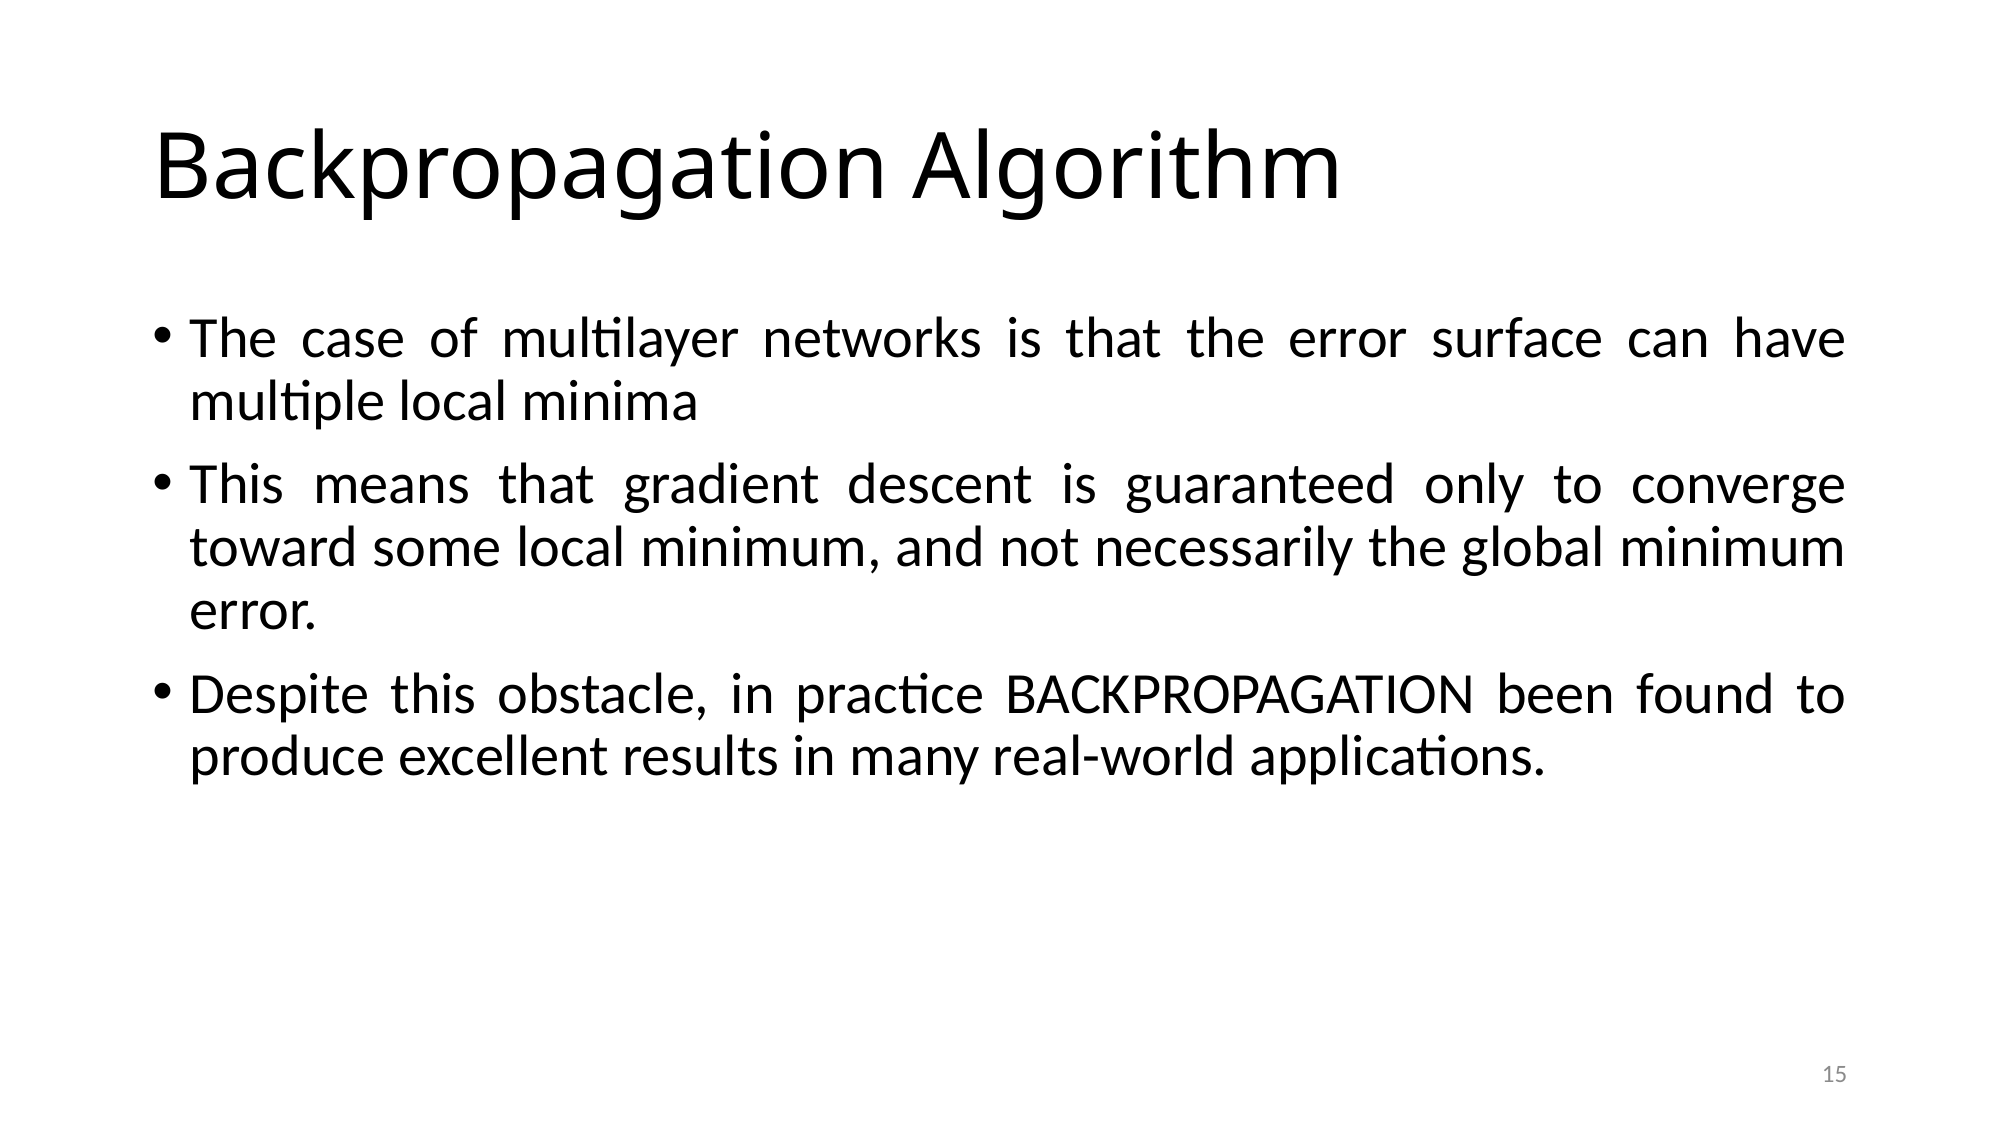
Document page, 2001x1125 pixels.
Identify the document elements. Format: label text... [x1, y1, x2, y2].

list The case of multilayer networks is that the error surface can have multiple local minima This means that gradient descent is guaranteed only to converge toward some local minimum, and not necessarily the global minimum error. Despite this obstacle, in practice BACKPROPAGATION been found to produce excellent results in many real-world applications. [137, 299, 1863, 1014]
slide_number 15 [1412, 1042, 1863, 1103]
title Backpropagation Algorithm [137, 59, 1863, 278]
